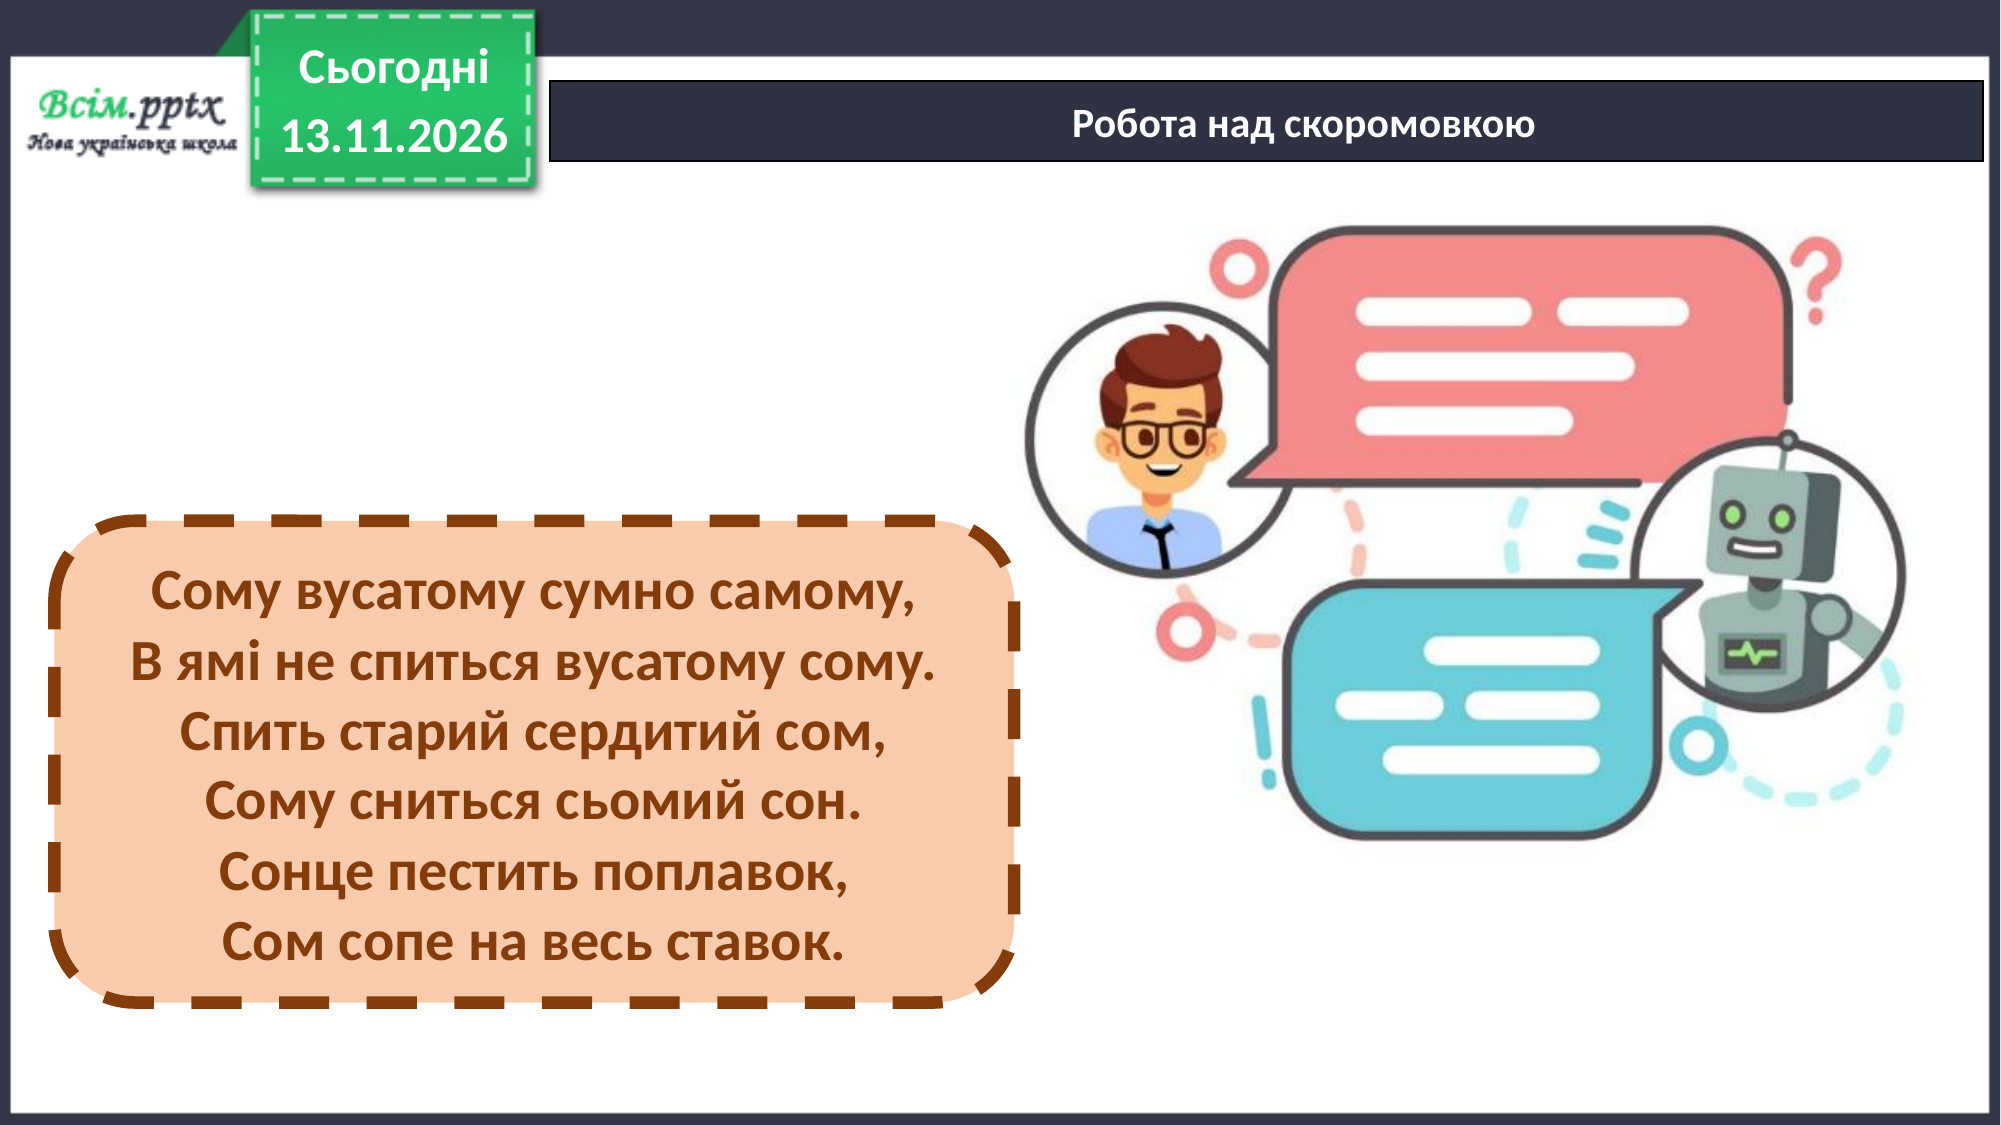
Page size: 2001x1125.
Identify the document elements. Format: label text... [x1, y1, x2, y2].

text_box Сому вусатому сумно самому, В ямі не спиться вусатому сому. Спить старий сердитий сом, Сому сниться сьомий сон. Сонце пестить поплавок, Сом сопе на весь ставок. [54, 520, 1015, 1003]
text_box 06.04.2022 [263, 101, 524, 164]
text_box Робота над скоромовкою [549, 80, 1984, 162]
text_box Сьогодні [284, 26, 535, 101]
picture [0, 0, 2001, 1125]
